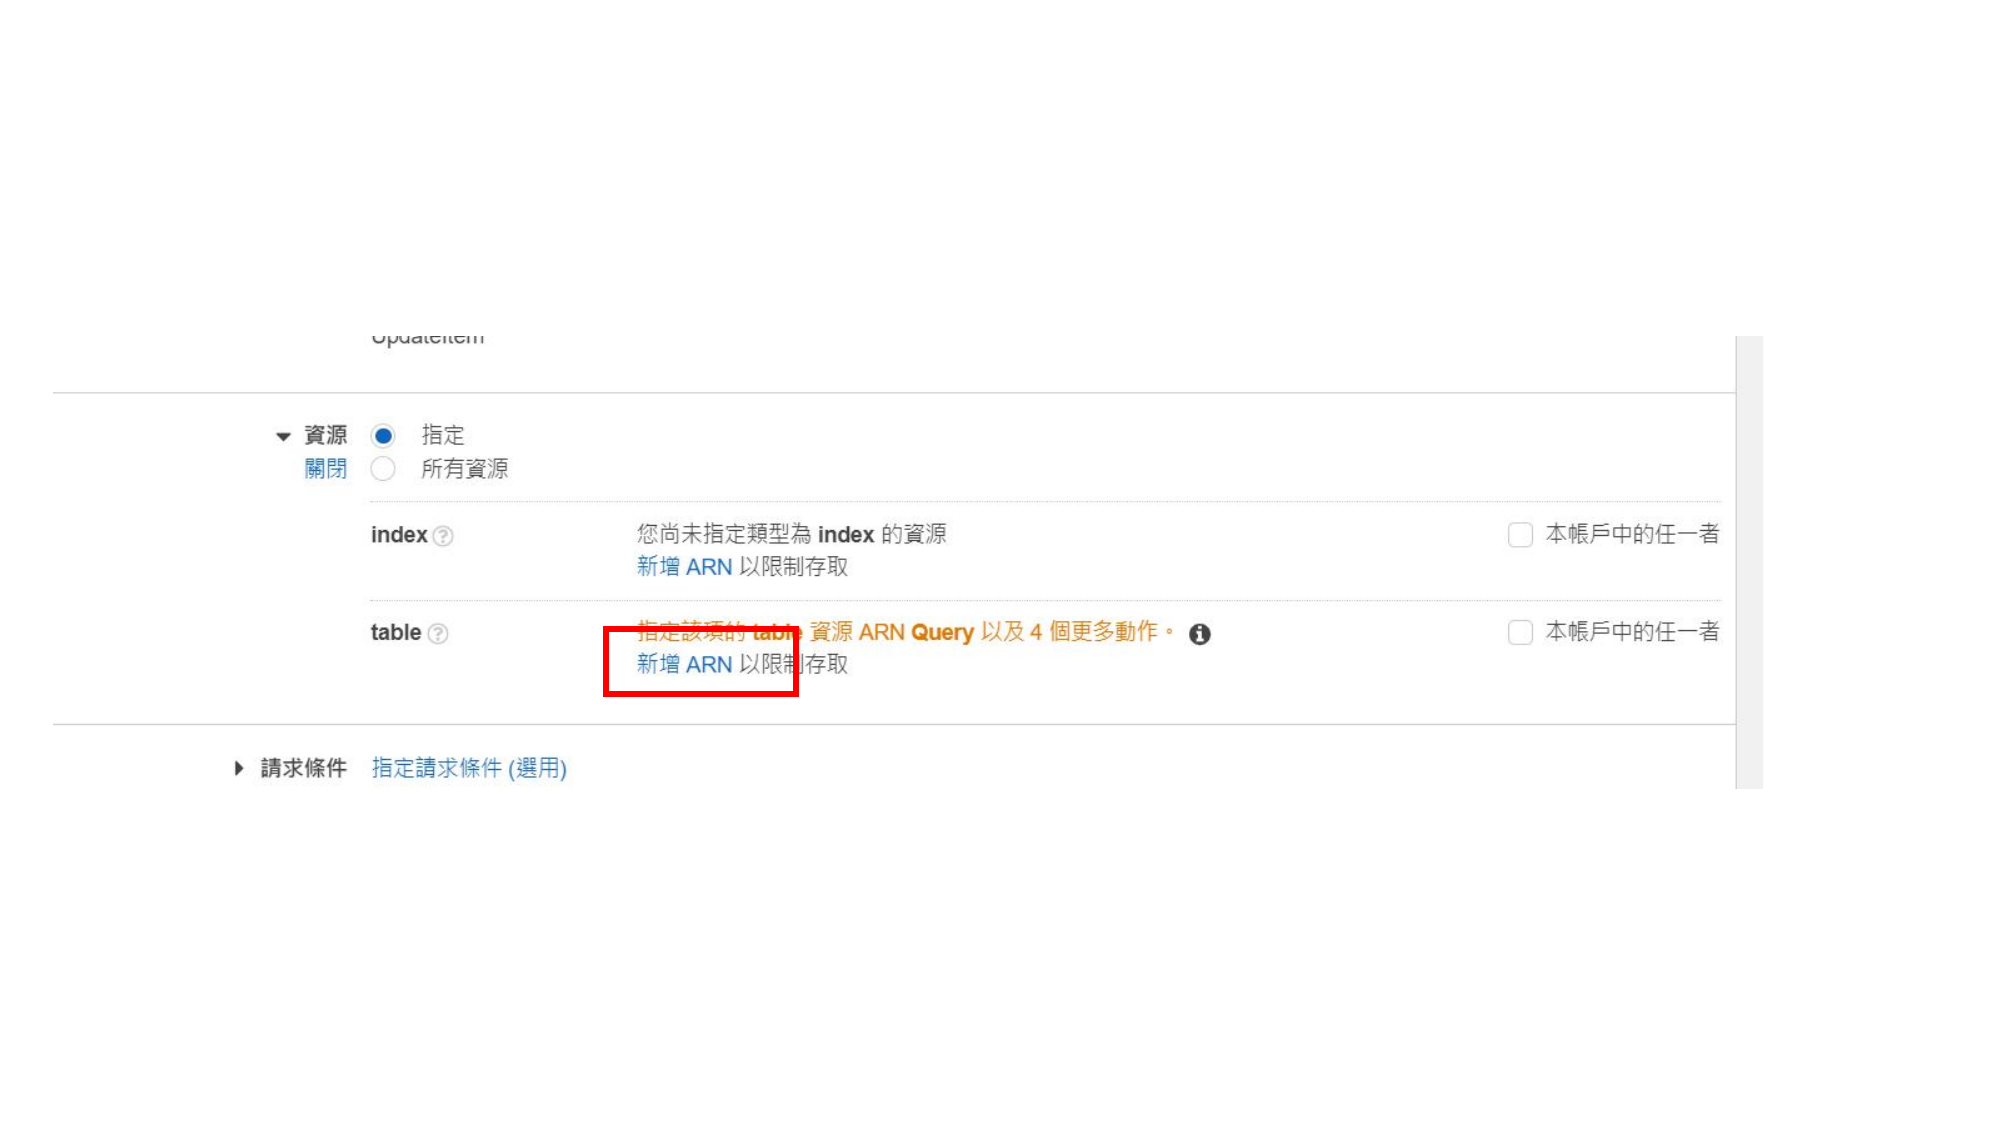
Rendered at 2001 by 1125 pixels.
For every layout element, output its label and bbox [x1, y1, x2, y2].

picture [53, 336, 1947, 789]
